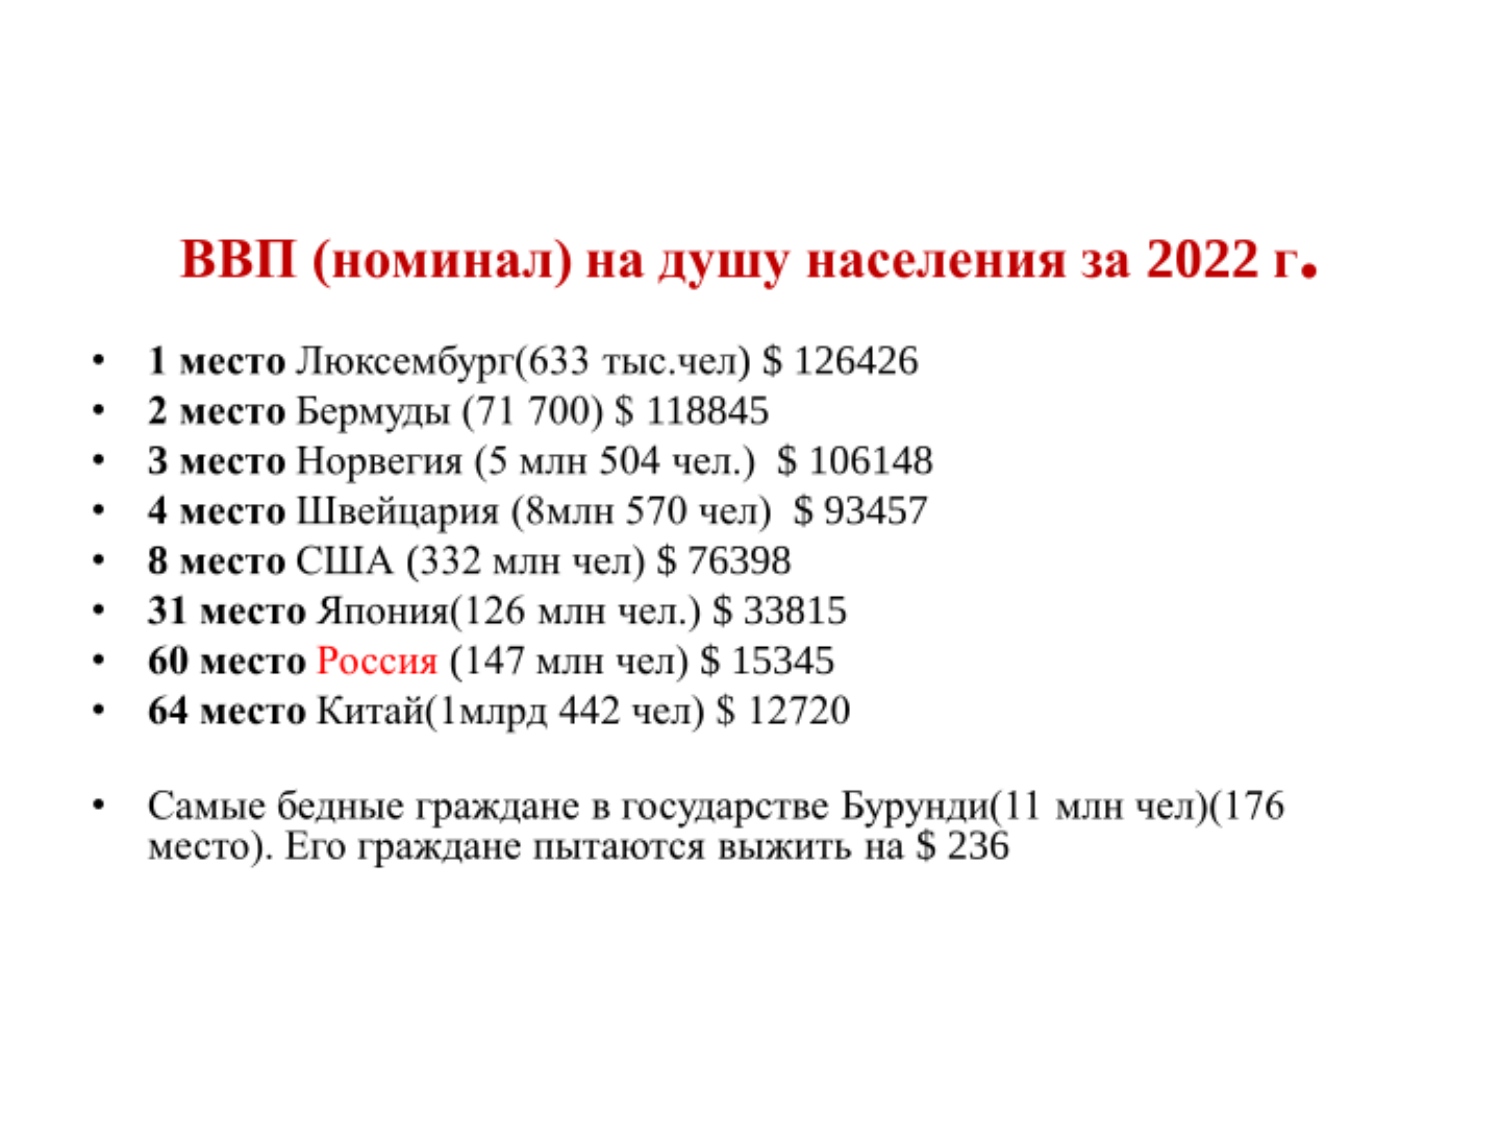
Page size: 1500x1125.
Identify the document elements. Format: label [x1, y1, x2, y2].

picture [0, 140, 1500, 985]
